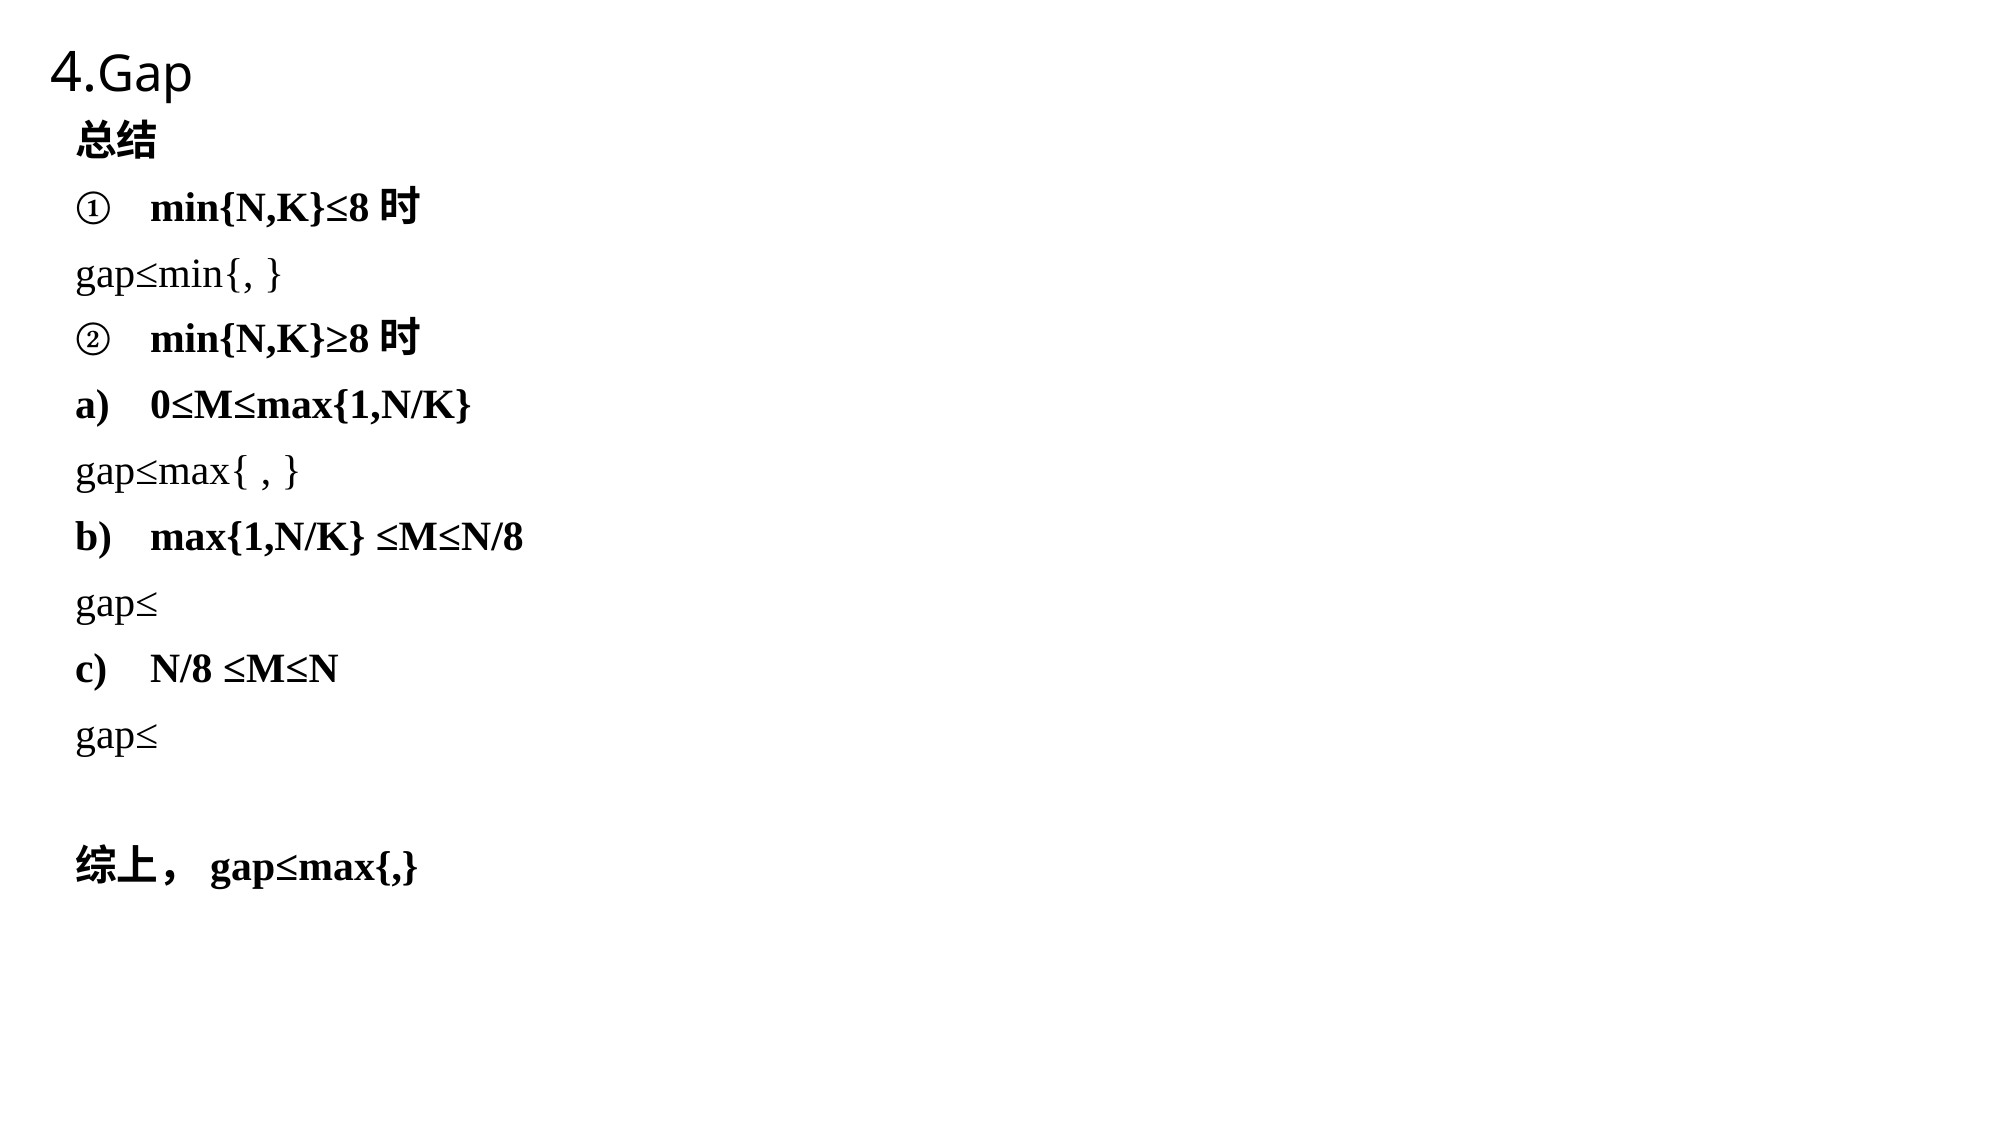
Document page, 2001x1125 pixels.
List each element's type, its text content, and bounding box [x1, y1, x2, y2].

title 4.Gap [35, 35, 549, 112]
